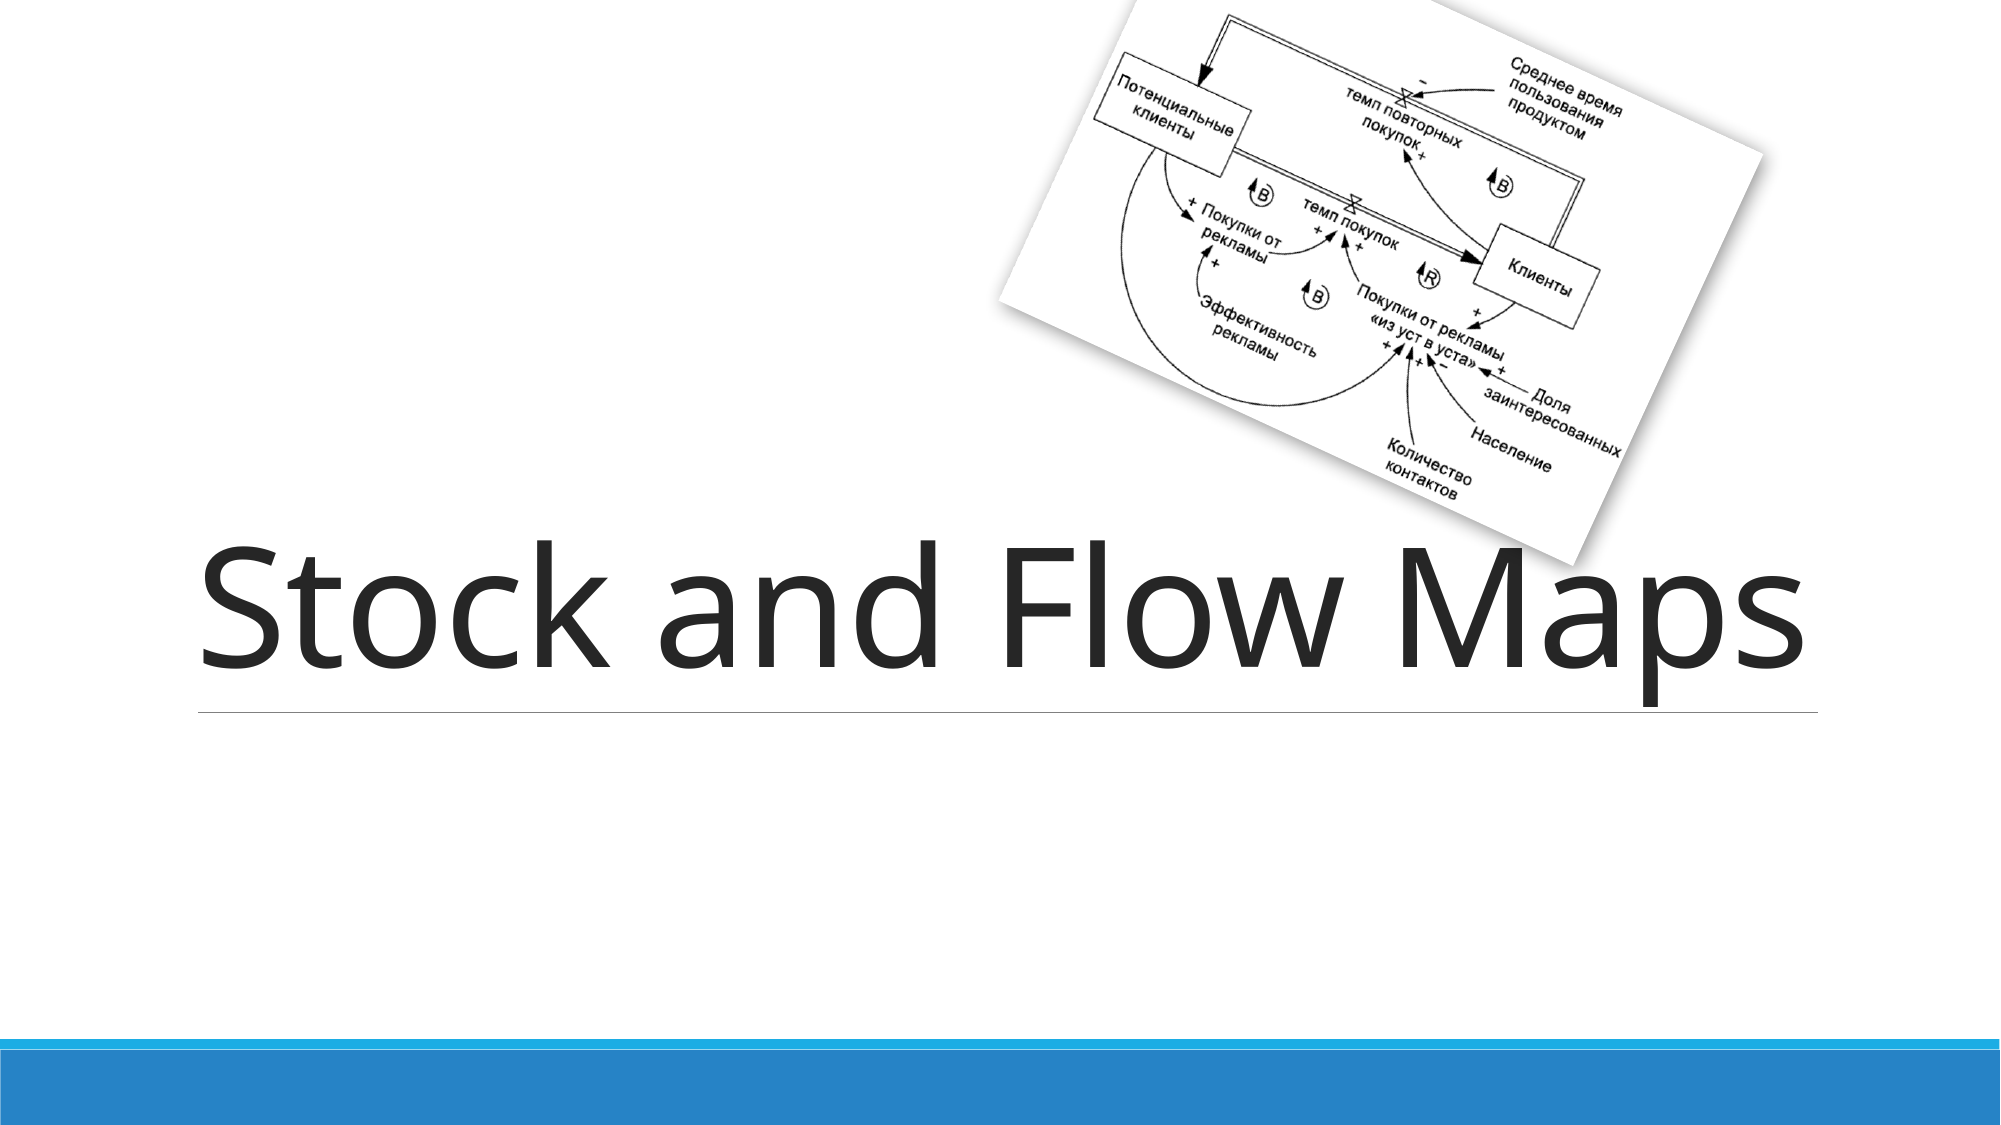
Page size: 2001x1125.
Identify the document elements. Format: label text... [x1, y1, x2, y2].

picture [1062, 0, 1698, 455]
title Stock and Flow Maps [180, 124, 1830, 710]
